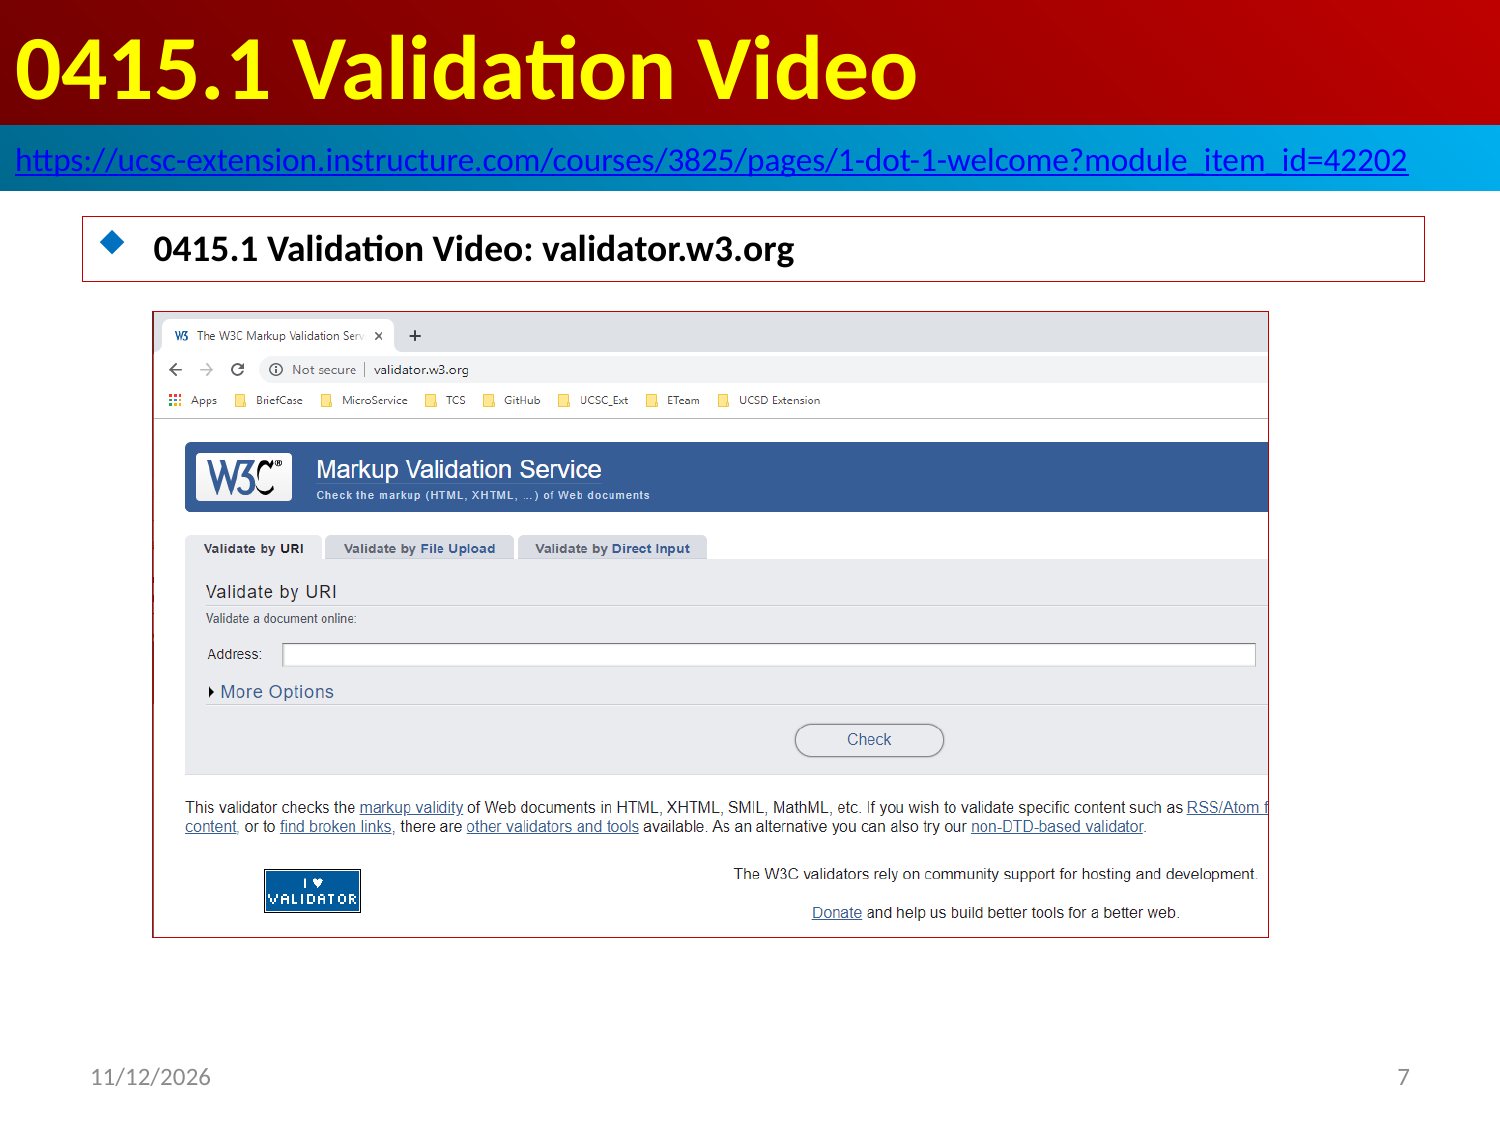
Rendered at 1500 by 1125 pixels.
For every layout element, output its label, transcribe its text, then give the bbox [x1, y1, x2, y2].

subtitle 0415.1 Validation Video: validator.w3.org [82, 216, 1425, 282]
text_box https://ucsc-extension.instructure.com/courses/3825/pages/1-dot-1-welcome?module_item_id=42202 [0, 125, 1500, 191]
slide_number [75, 1042, 425, 1109]
title 0415.1 Validation Video [0, 0, 1500, 125]
slide_number 7 [1074, 1042, 1425, 1109]
picture [152, 311, 1270, 938]
